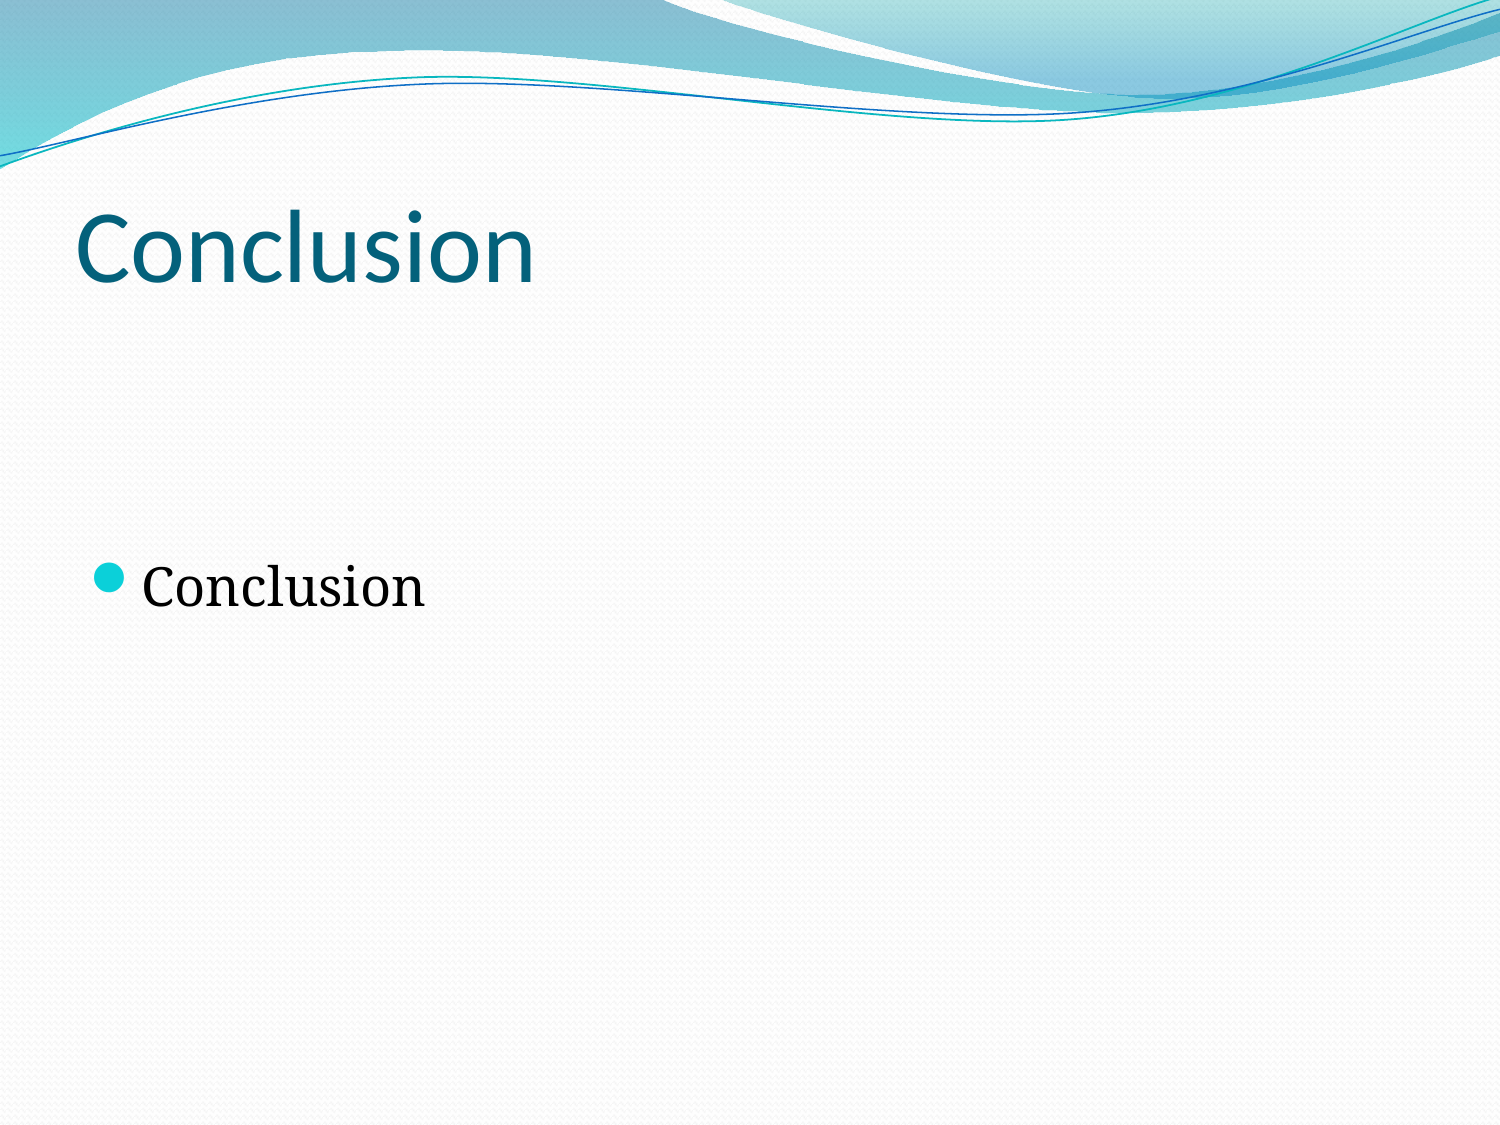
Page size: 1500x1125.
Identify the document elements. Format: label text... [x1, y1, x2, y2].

title Conclusion [75, 115, 1425, 303]
list Conclusion [75, 317, 1425, 1038]
